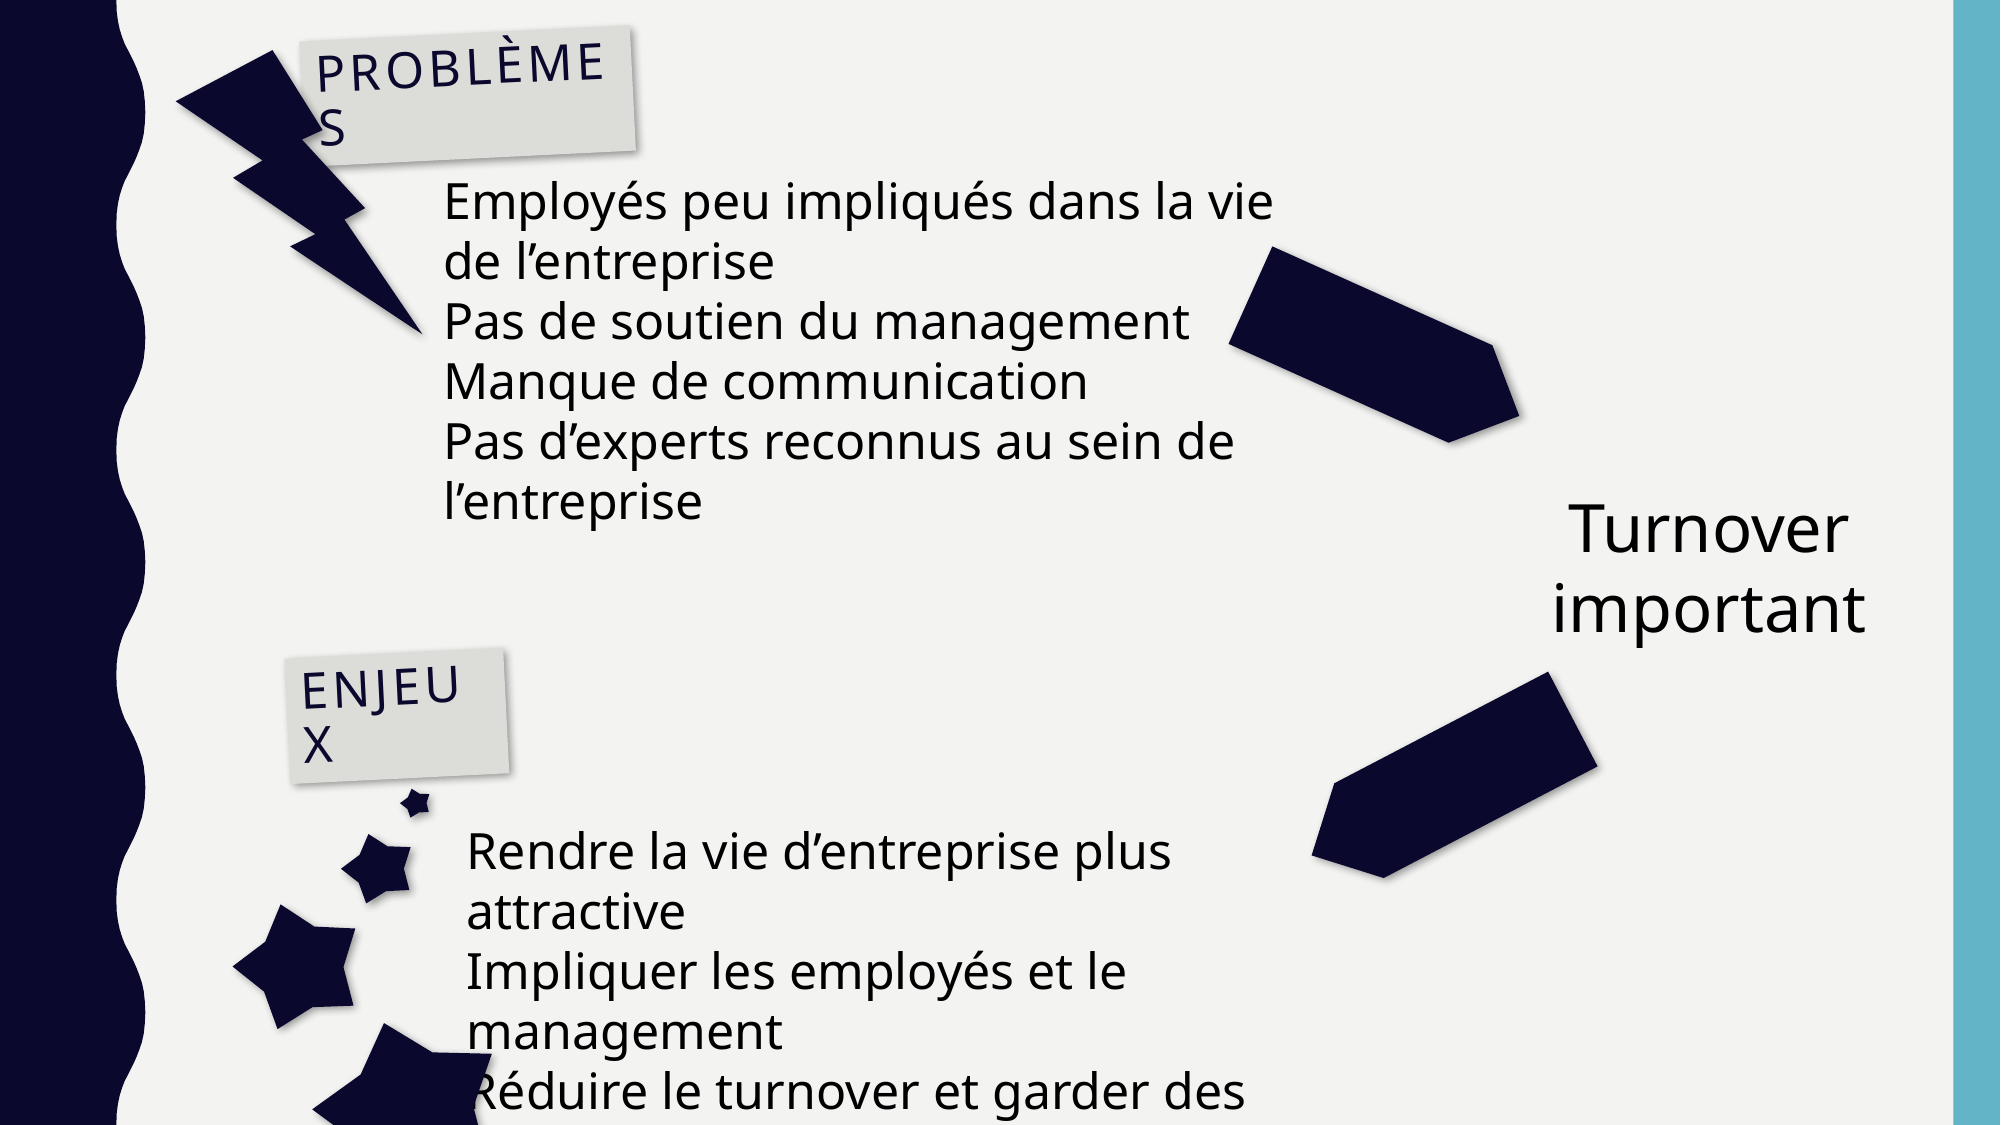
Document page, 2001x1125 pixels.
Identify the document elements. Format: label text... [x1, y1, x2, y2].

text_box Employés peu impliqués dans la vie de l’entreprise Pas de soutien du management Manque de communication Pas d’experts reconnus au sein de l’entreprise [428, 161, 1293, 537]
text_box [311, 1022, 493, 1125]
text_box Turnover important [1477, 478, 1942, 654]
text_box Enjeux [284, 647, 510, 785]
text_box [339, 833, 412, 905]
text_box [174, 49, 424, 336]
text_box [398, 787, 431, 819]
text_box Rendre la vie d’entreprise plus attractive Impliquer les employés et le management Réduire le turnover et garder des experts [452, 811, 1409, 1125]
text_box [231, 903, 357, 1031]
title ProblèmEs [299, 25, 636, 166]
text_box [1227, 245, 1521, 444]
text_box [1324, 670, 1599, 866]
